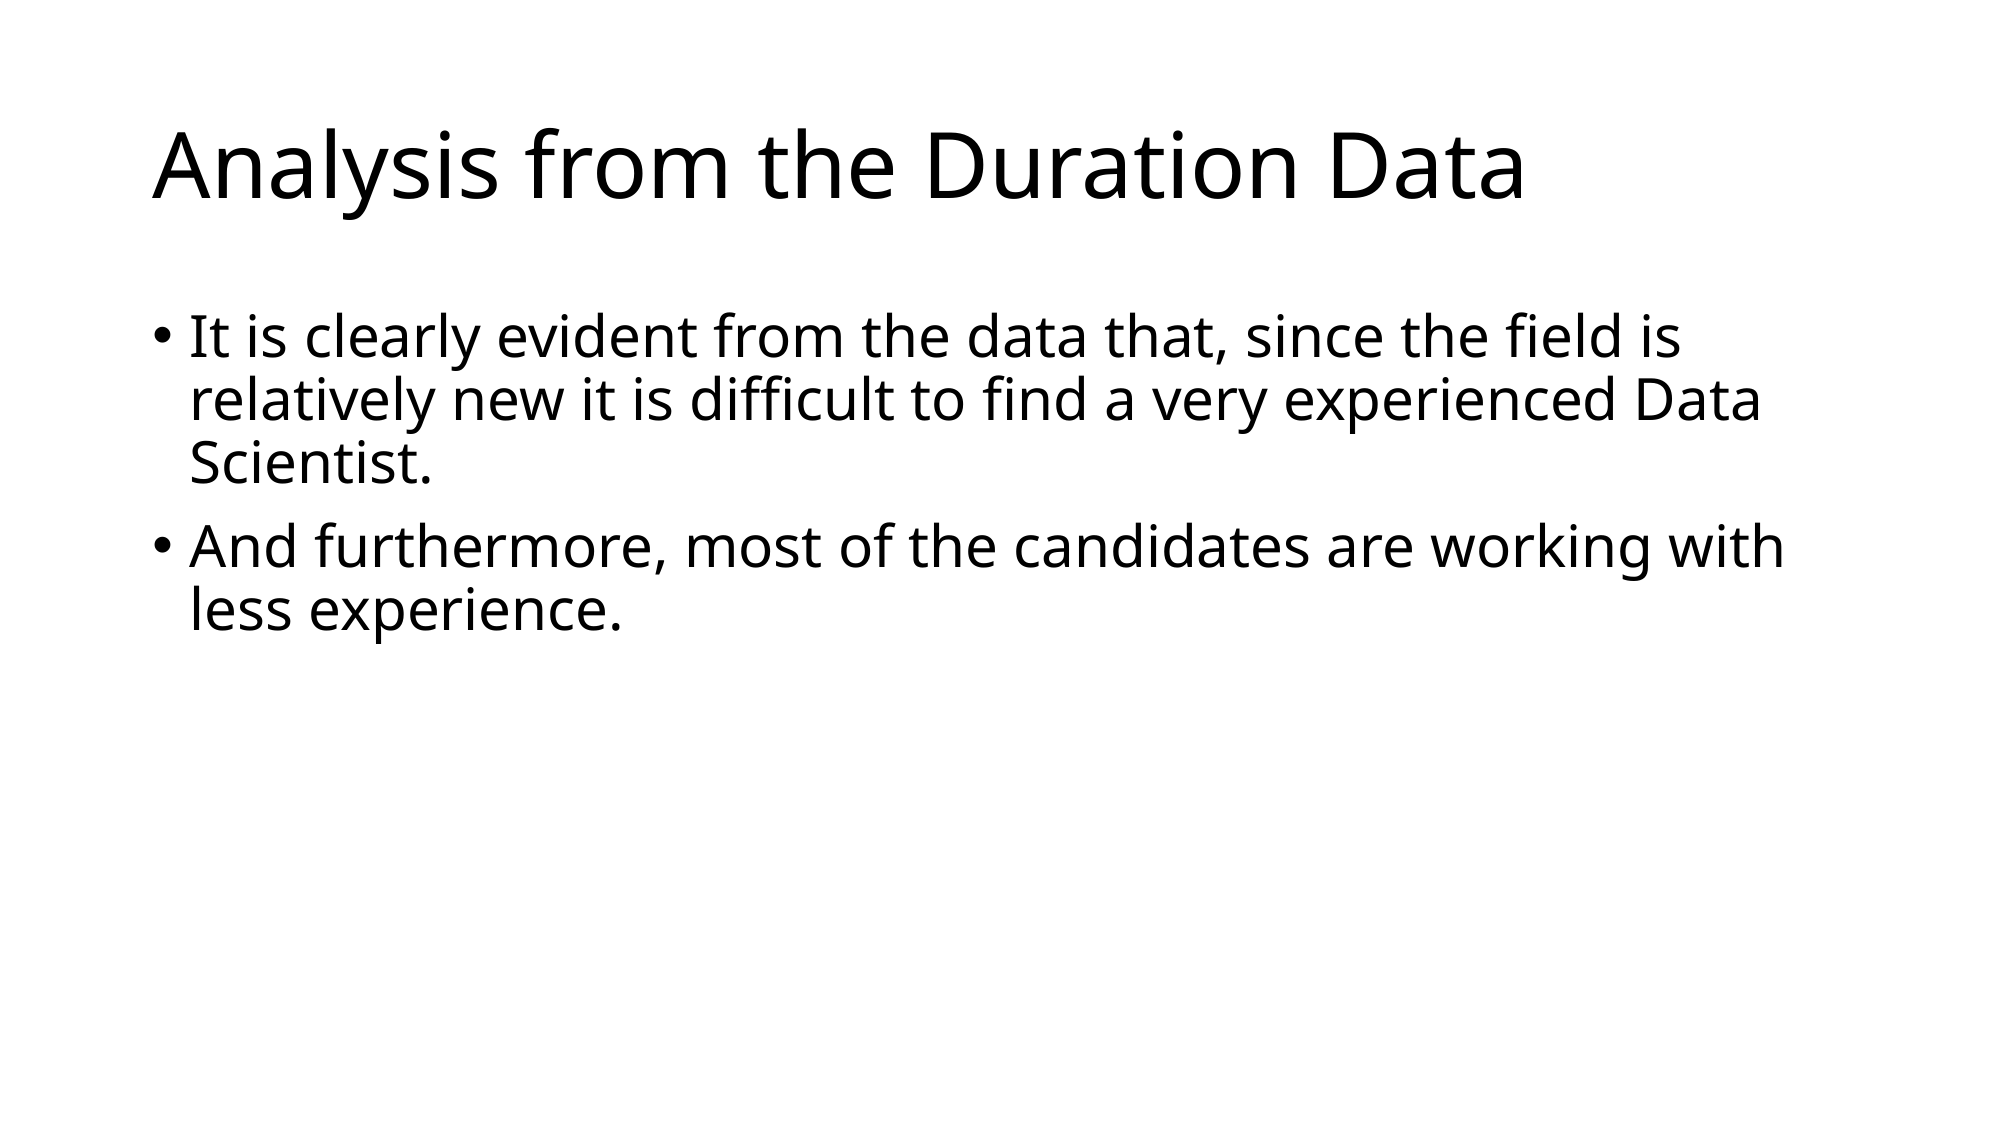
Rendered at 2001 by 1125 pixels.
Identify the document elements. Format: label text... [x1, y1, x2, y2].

title Analysis from the Duration Data [137, 59, 1863, 278]
list It is clearly evident from the data that, since the field is relatively new it is difficult to find a very experienced Data Scientist. And furthermore, most of the candidates are working with less experience. [137, 299, 1863, 1014]
